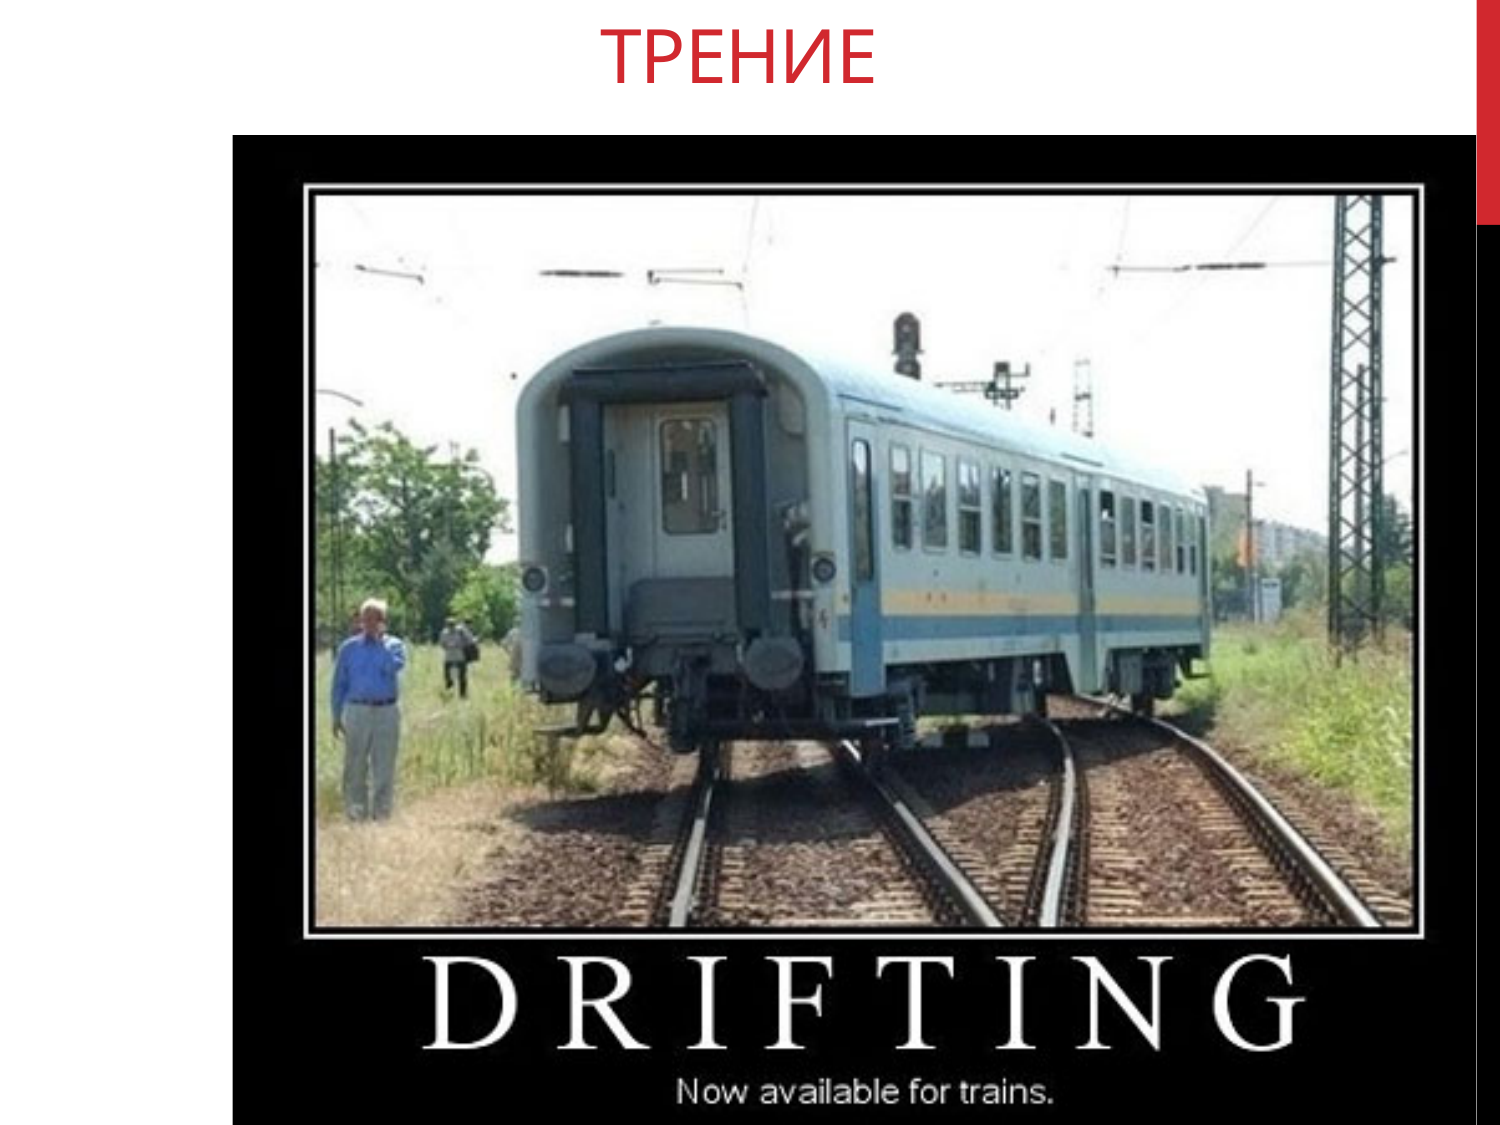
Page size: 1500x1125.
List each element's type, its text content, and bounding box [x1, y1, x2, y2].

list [232, 134, 1477, 1125]
title ТРЕНИЕ [1, 0, 1477, 107]
